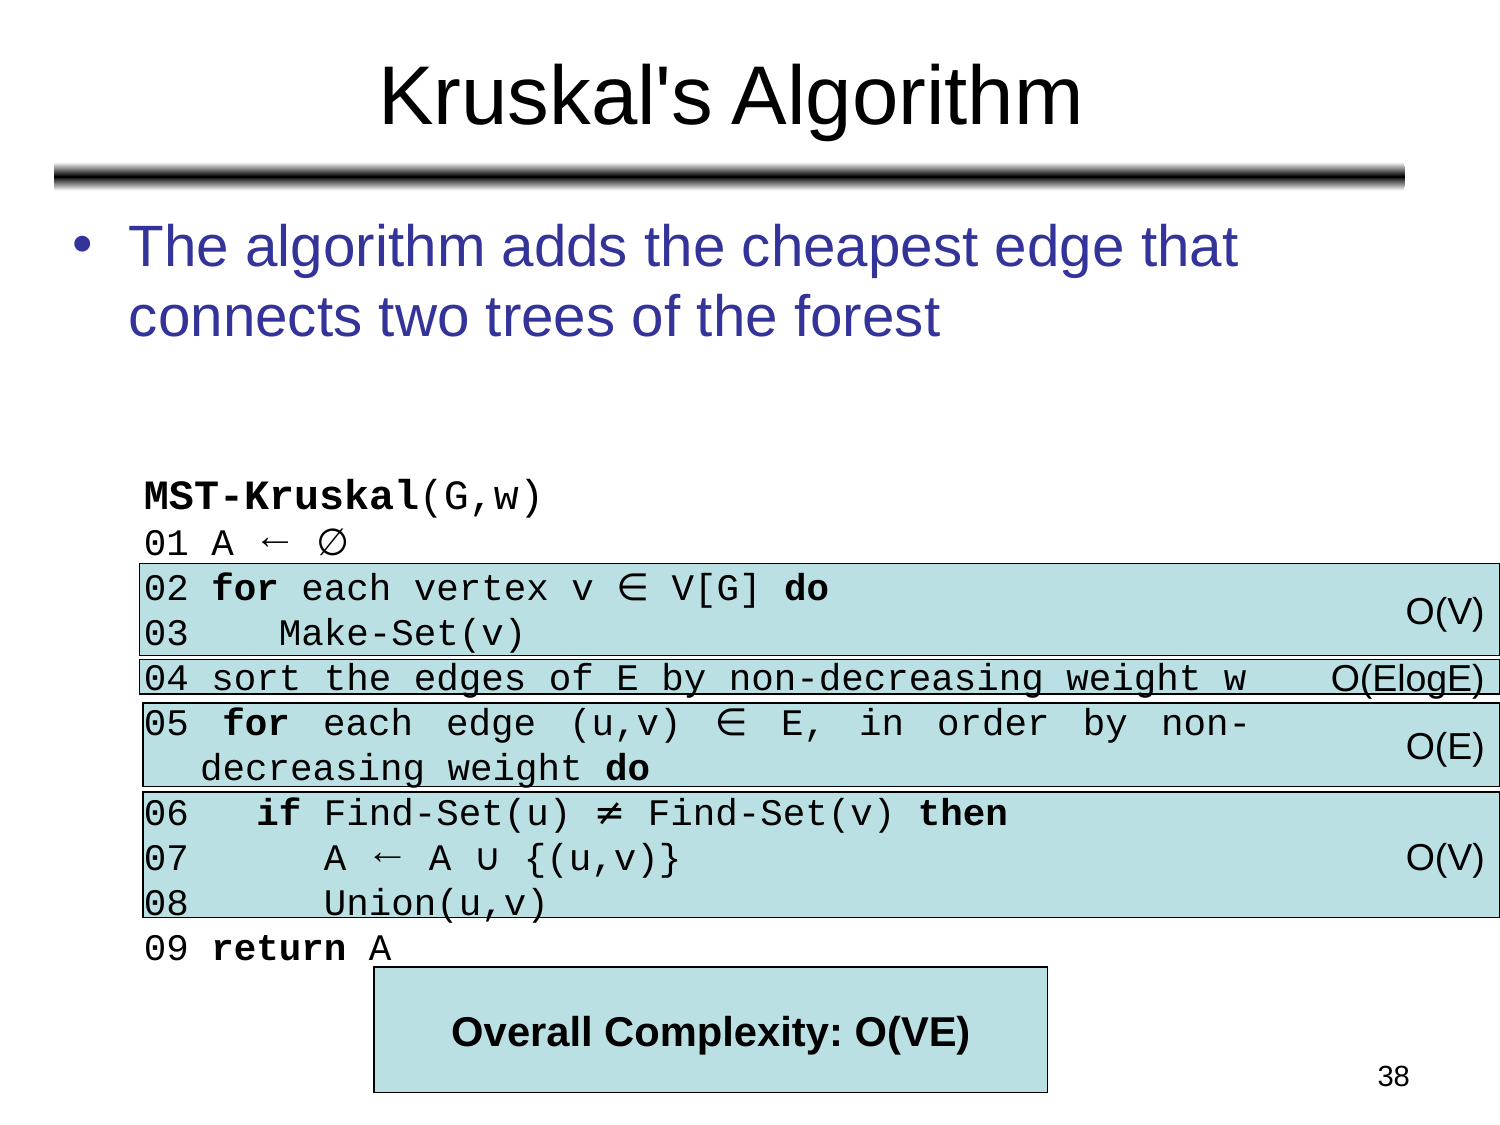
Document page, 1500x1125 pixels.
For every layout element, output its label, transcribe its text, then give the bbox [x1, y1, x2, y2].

text_box O(ElogE) [1408, 659, 1500, 695]
text_box O(E) [1408, 702, 1500, 787]
text_box O(V) [1408, 792, 1500, 918]
text_box Overall Complexity: O(VE) [374, 966, 1048, 1093]
list The algorithm adds the cheapest edge that connects two trees of the forest [57, 201, 1408, 1034]
title Kruskal's Algorithm [55, 16, 1406, 166]
text_box MST-Kruskal(G,w) 01 A ← ∅ 02 for each vertex v ∈ V[G] do 03 Make-Set(v) 04 sort the edges of E by non-decreasing weight w 05 for each edge (u,v) ∈ E, in order by non-decreasing weight do 06 if Find-Set(u) ≠ Find-Set(v) then 07 A ← A ∪ {(u,v)} 08 Union(u,v) 09 return A [128, 460, 1267, 973]
slide_number ‹#› [1074, 1049, 1425, 1103]
text_box O(V) [1408, 563, 1500, 656]
